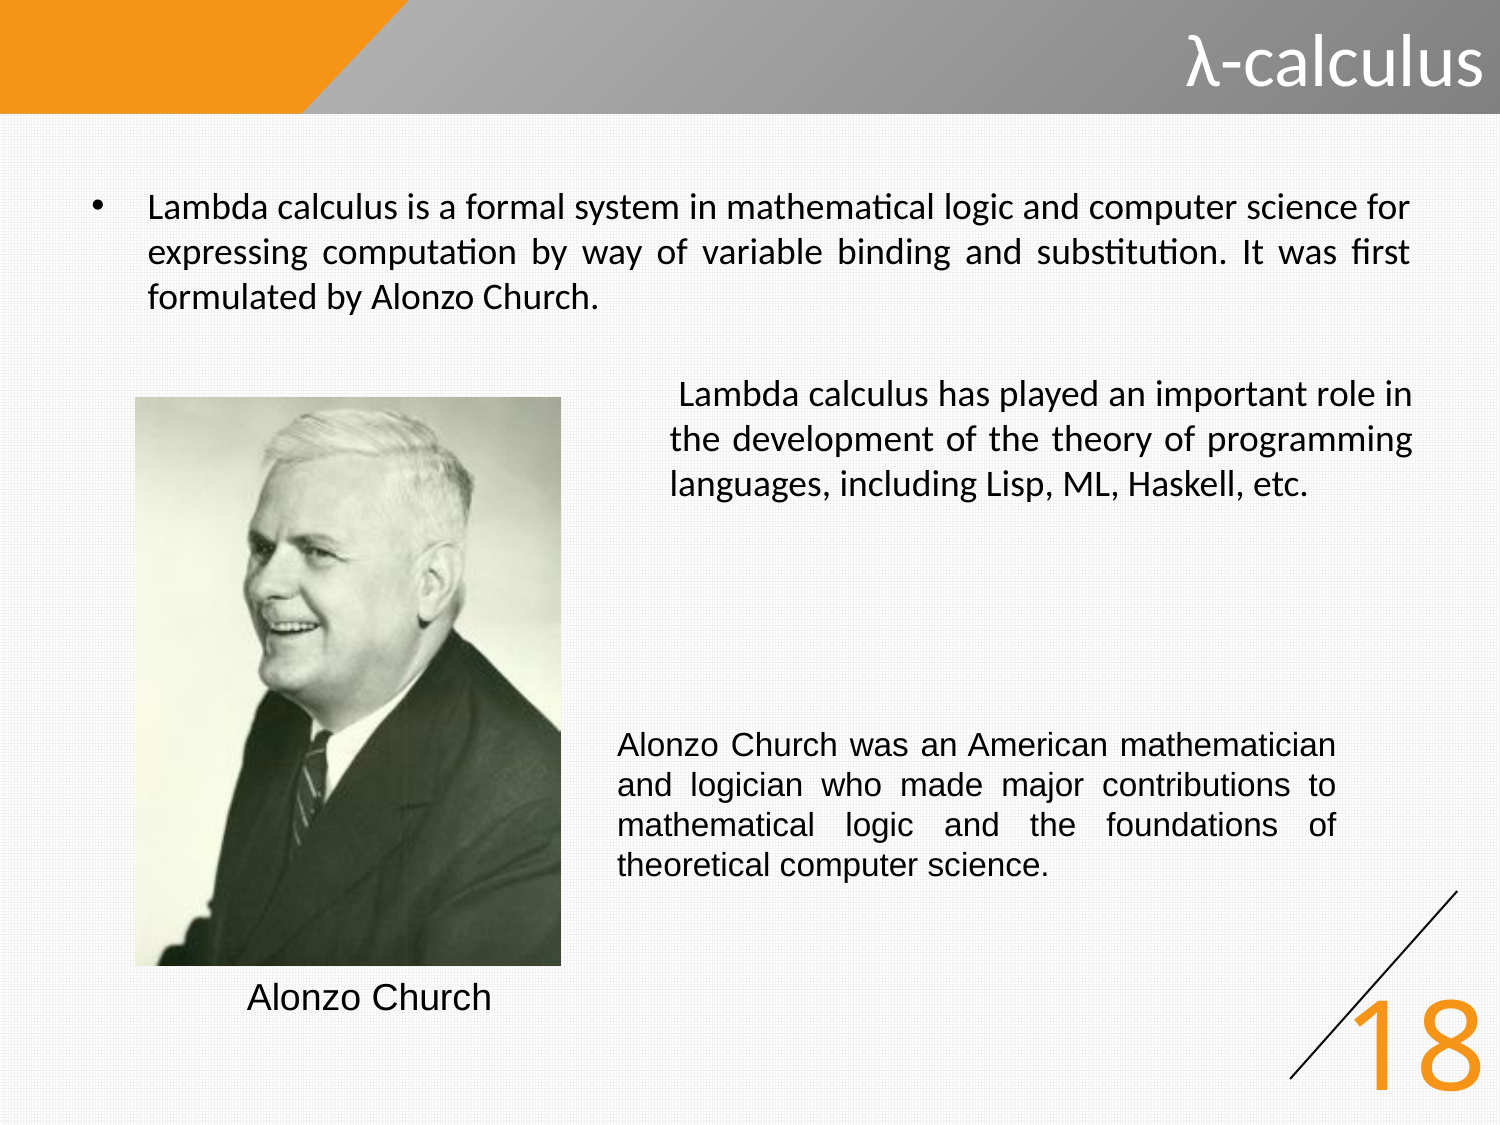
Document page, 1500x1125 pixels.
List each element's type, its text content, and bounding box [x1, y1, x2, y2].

text_box Lambda calculus has played an important role in the development of the theory of programming languages, including Lisp, ML, Haskell, etc. [654, 361, 1429, 512]
title λ-calculus [588, 0, 1500, 114]
text_box Lambda calculus is a formal system in mathematical logic and computer science for expressing computation by way of variable binding and substitution. It was first formulated by Alonzo Church. [76, 175, 1427, 330]
text_box Alonzo Church [232, 974, 507, 1025]
picture [135, 396, 562, 966]
text_box 18 [1328, 958, 1500, 1124]
text_box Alonzo Church was an American mathematician and logician who made major contributions to mathematical logic and the foundations of theoretical computer science. [602, 716, 1353, 891]
